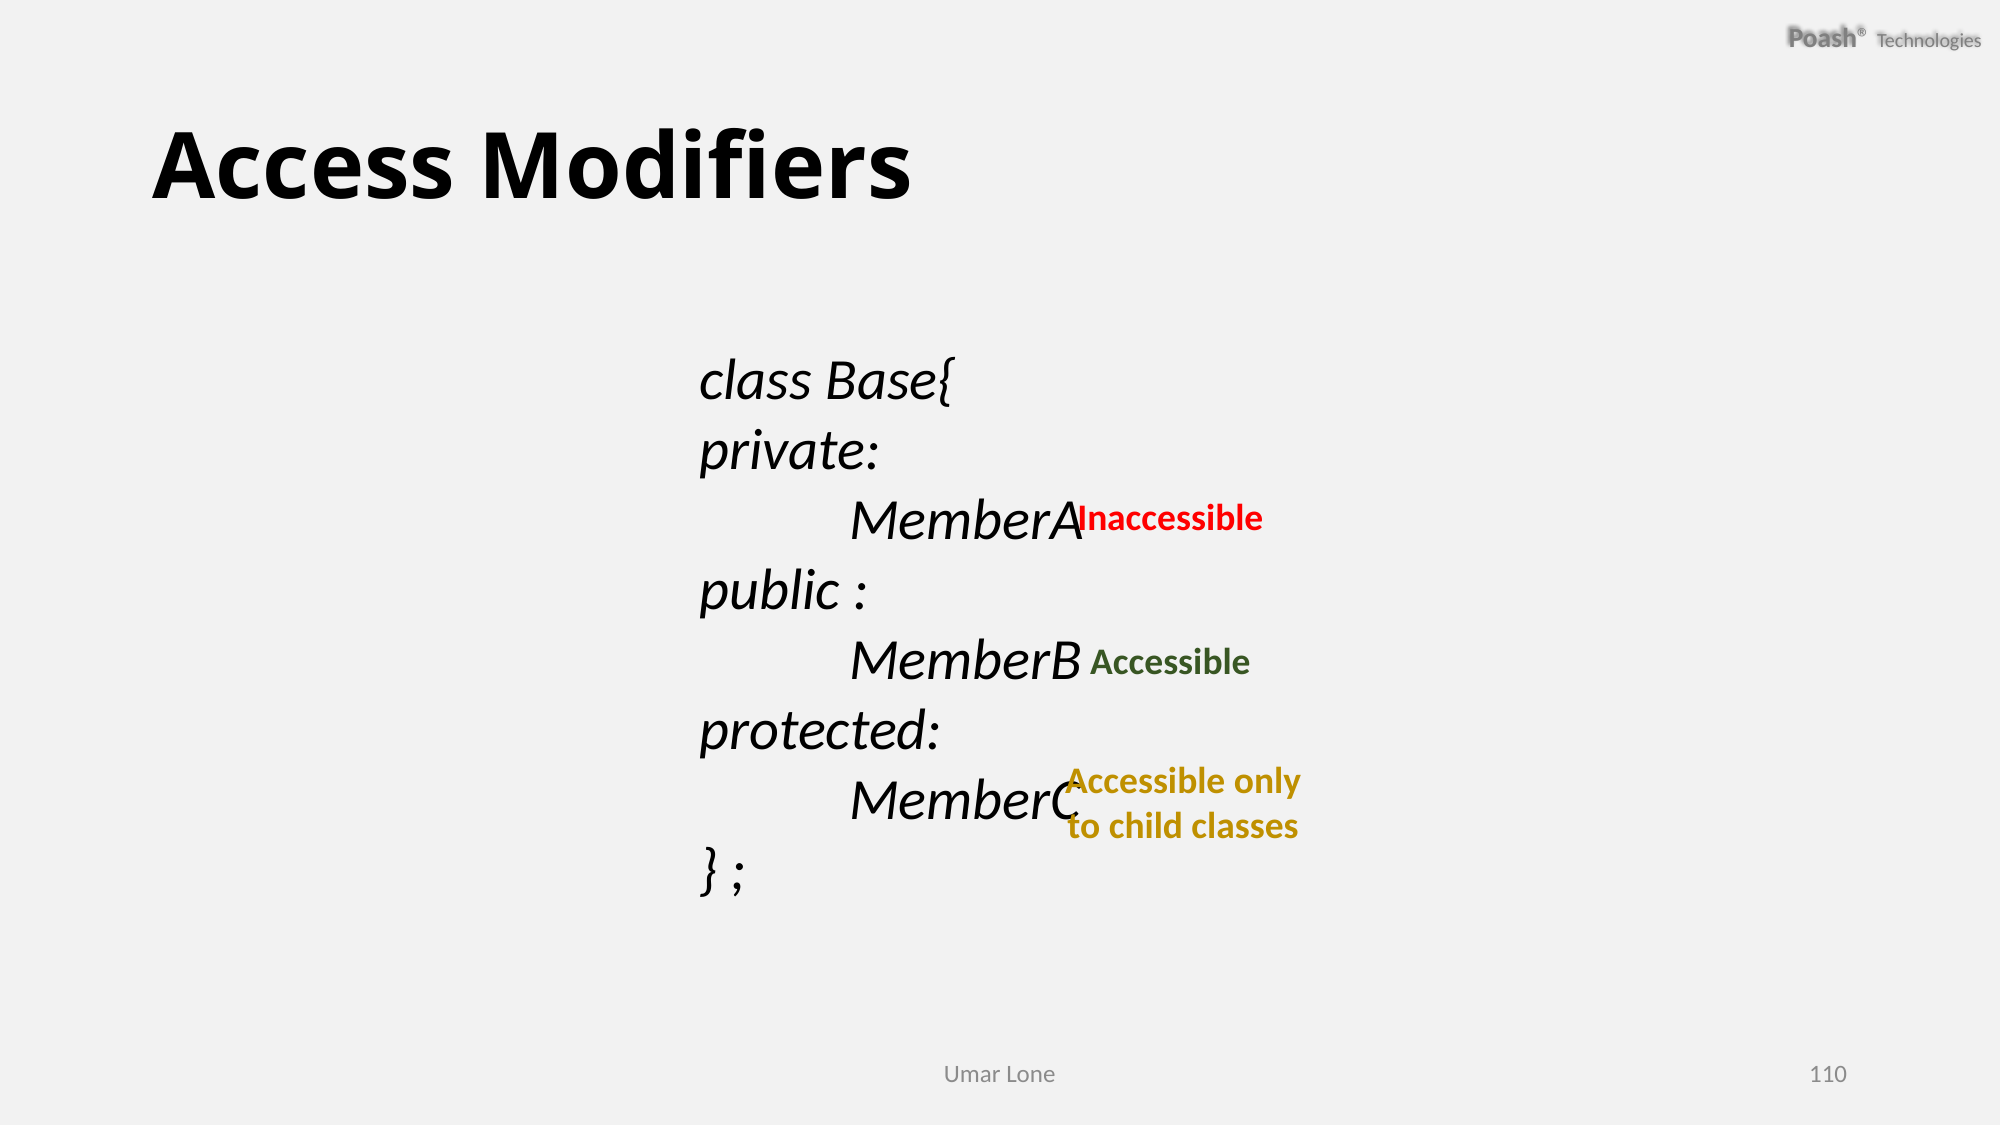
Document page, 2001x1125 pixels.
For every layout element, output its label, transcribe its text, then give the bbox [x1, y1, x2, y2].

footer Umar Lone [662, 1042, 1338, 1103]
slide_number 110 [1412, 1042, 1863, 1103]
text_box class Base{ private: MemberA public : MemberB protected: MemberC } ; [684, 334, 1140, 909]
text_box Inaccessible [1049, 485, 1292, 546]
title Access Modifiers [137, 59, 1863, 278]
text_box Accessible [1049, 630, 1292, 690]
text_box Accessible only to child classes [1034, 748, 1333, 854]
